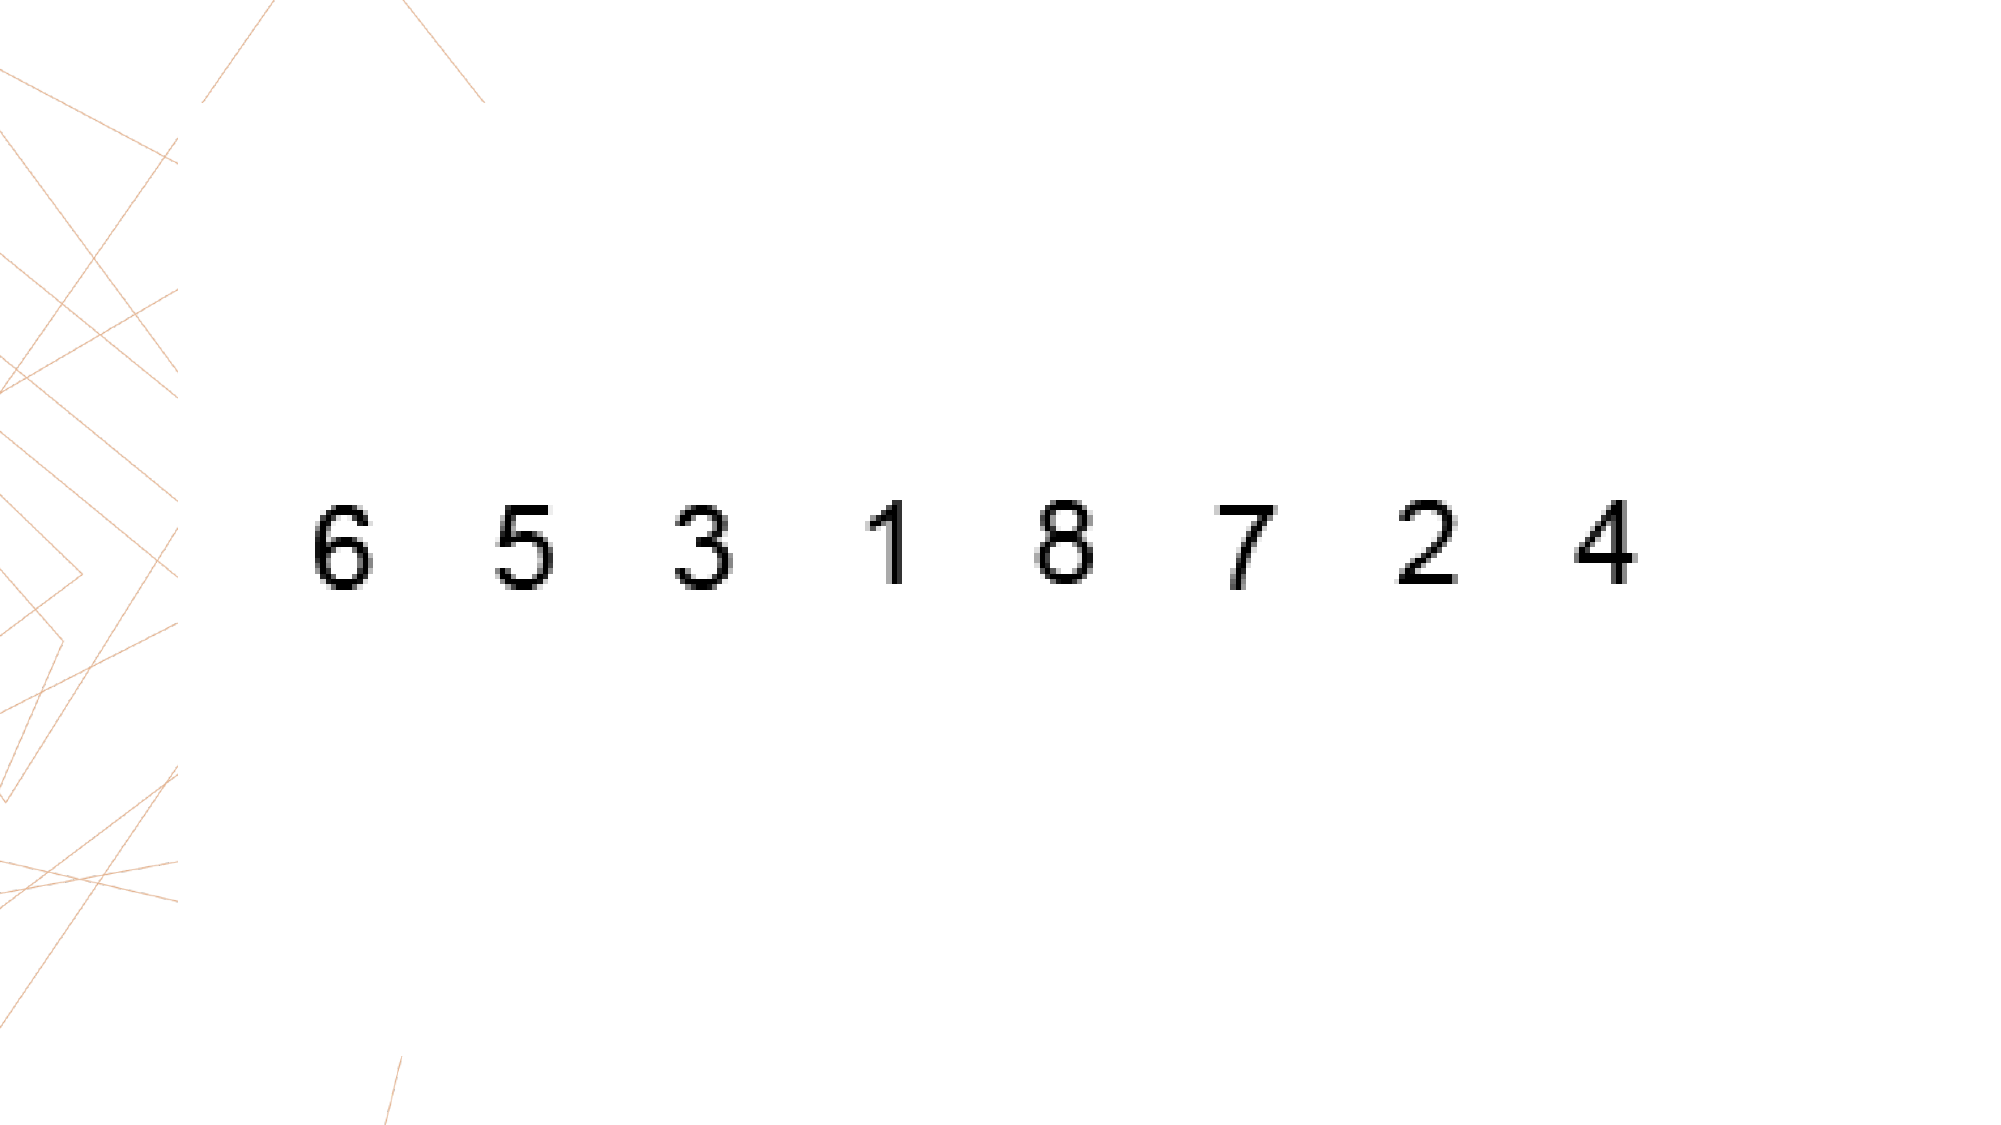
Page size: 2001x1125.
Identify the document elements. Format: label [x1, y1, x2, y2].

picture [0, 0, 1765, 1125]
